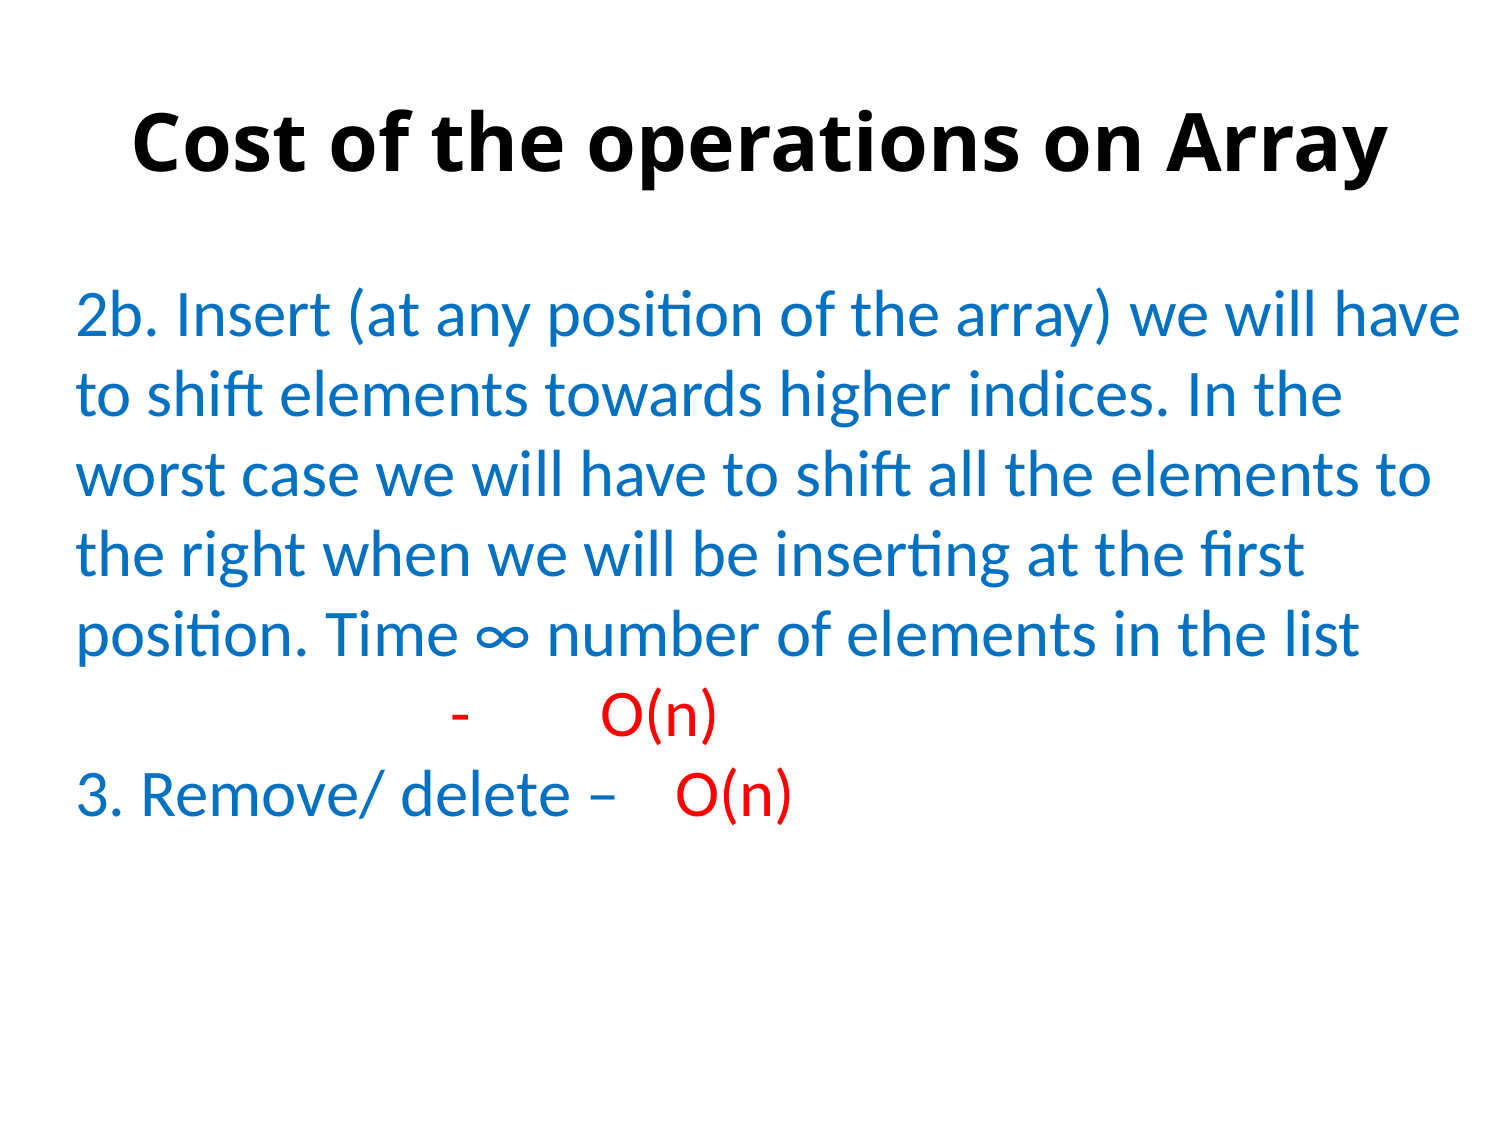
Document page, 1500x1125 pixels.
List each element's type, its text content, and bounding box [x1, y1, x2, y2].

text_box 2b. Insert (at any position of the array) we will have to shift elements towards higher indices. In the worst case we will have to shift all the elements to the right when we will be inserting at the first position. Time ∞ number of elements in the list - O(n) 3. Remove/ delete – O(n) [75, 262, 1475, 917]
title Cost of the operations on Array [75, 45, 1425, 233]
